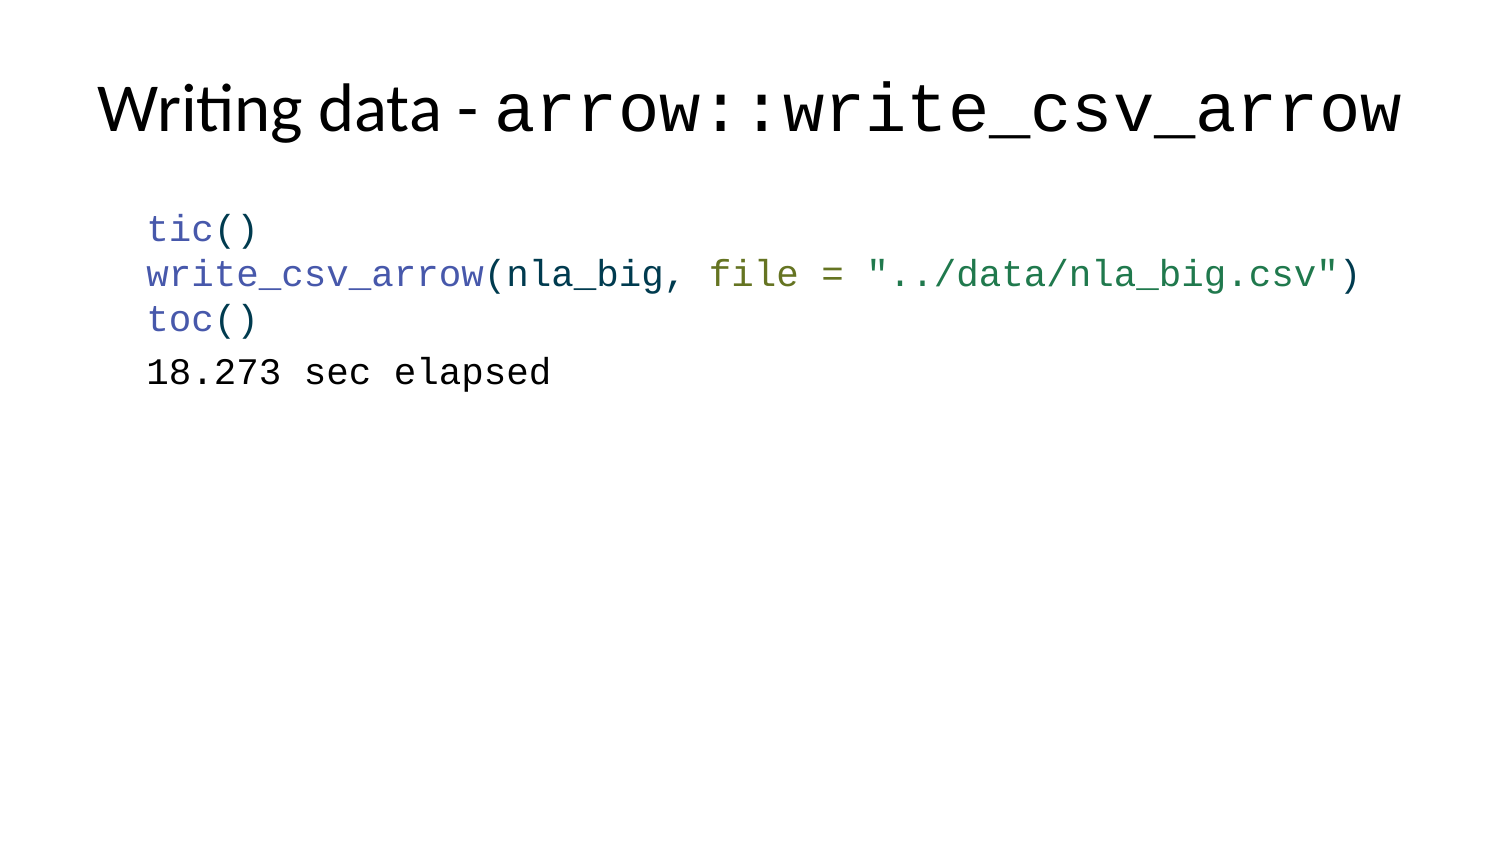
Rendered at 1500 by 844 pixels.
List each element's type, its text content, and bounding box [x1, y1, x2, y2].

title Writing data - arrow::write_csv_arrow [75, 33, 1425, 175]
list tic() write_csv_arrow(nla_big, file = "../data/nla_big.csv") toc() 18.273 sec elapsed [75, 196, 1425, 754]
